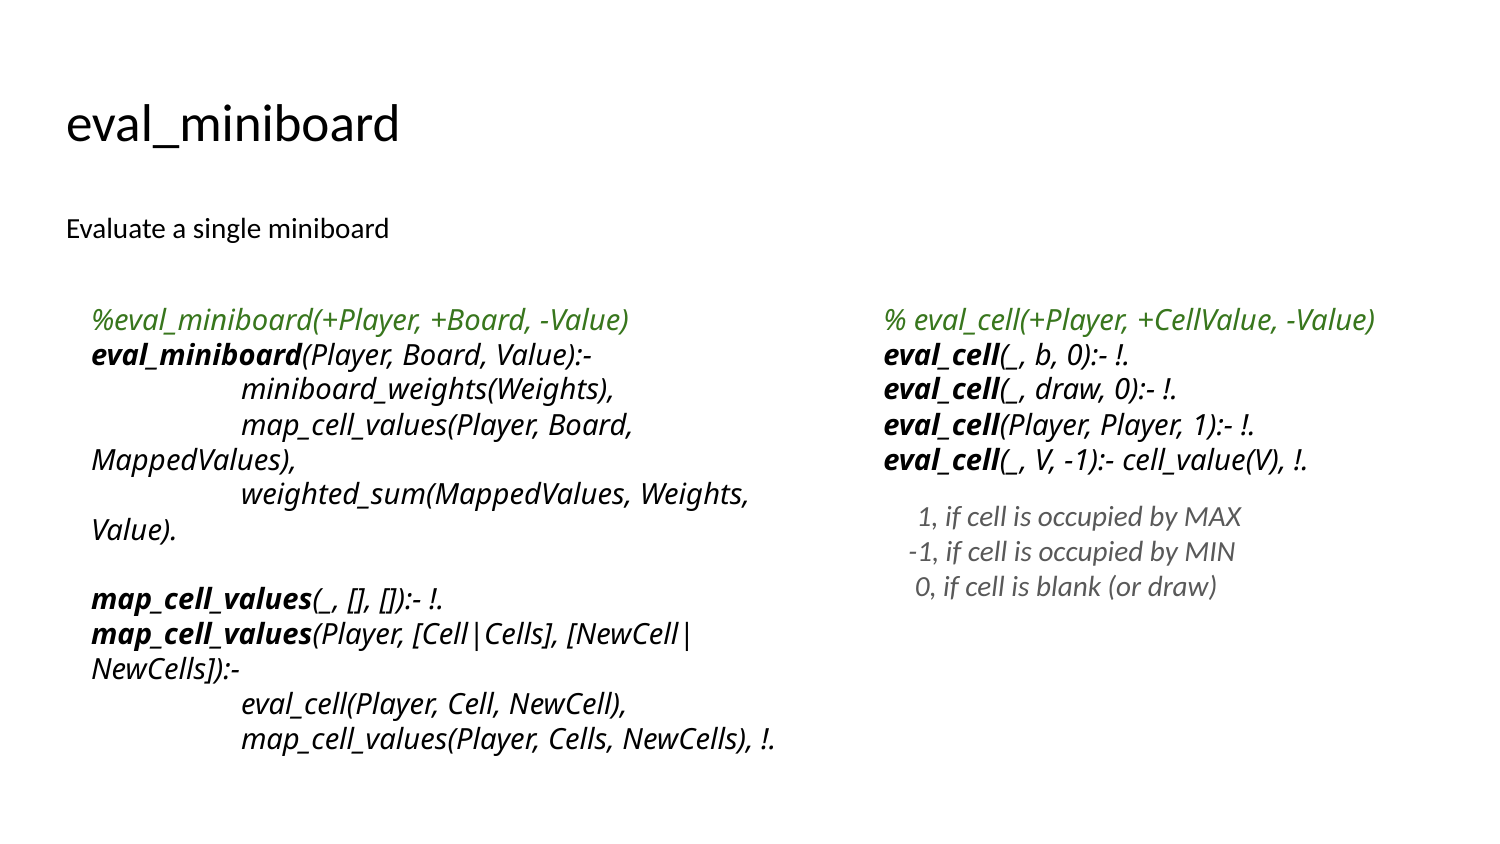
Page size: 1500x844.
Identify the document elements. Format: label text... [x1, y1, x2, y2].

text_box % eval_cell(+Player, +CellValue, -Value) eval_cell(_, b, 0):- !. eval_cell(_, draw, 0):- !. eval_cell(Player, Player, 1):- !. eval_cell(_, V, -1):- cell_value(V), !. [868, 286, 1403, 491]
text_box 1, if cell is occupied by MAX -1, if cell is occupied by MIN 0, if cell is blank (or draw) [893, 482, 1403, 617]
text_box %eval_miniboard(+Player, +Board, -Value) eval_miniboard(Player, Board, Value):- miniboard_weights(Weights), map_cell_values(Player, Board, MappedValues), weighted_sum(MappedValues, Weights, Value). map_cell_values(_, [], []):- !. map_cell_values(Player, [Cell|Cells], [NewCell|NewCells]):- eval_cell(Player, Cell, NewCell), map_cell_values(Player, Cells, NewCells), !. [76, 286, 826, 771]
list Evaluate a single miniboard [51, 189, 1449, 283]
title eval_miniboard [51, 72, 1449, 167]
